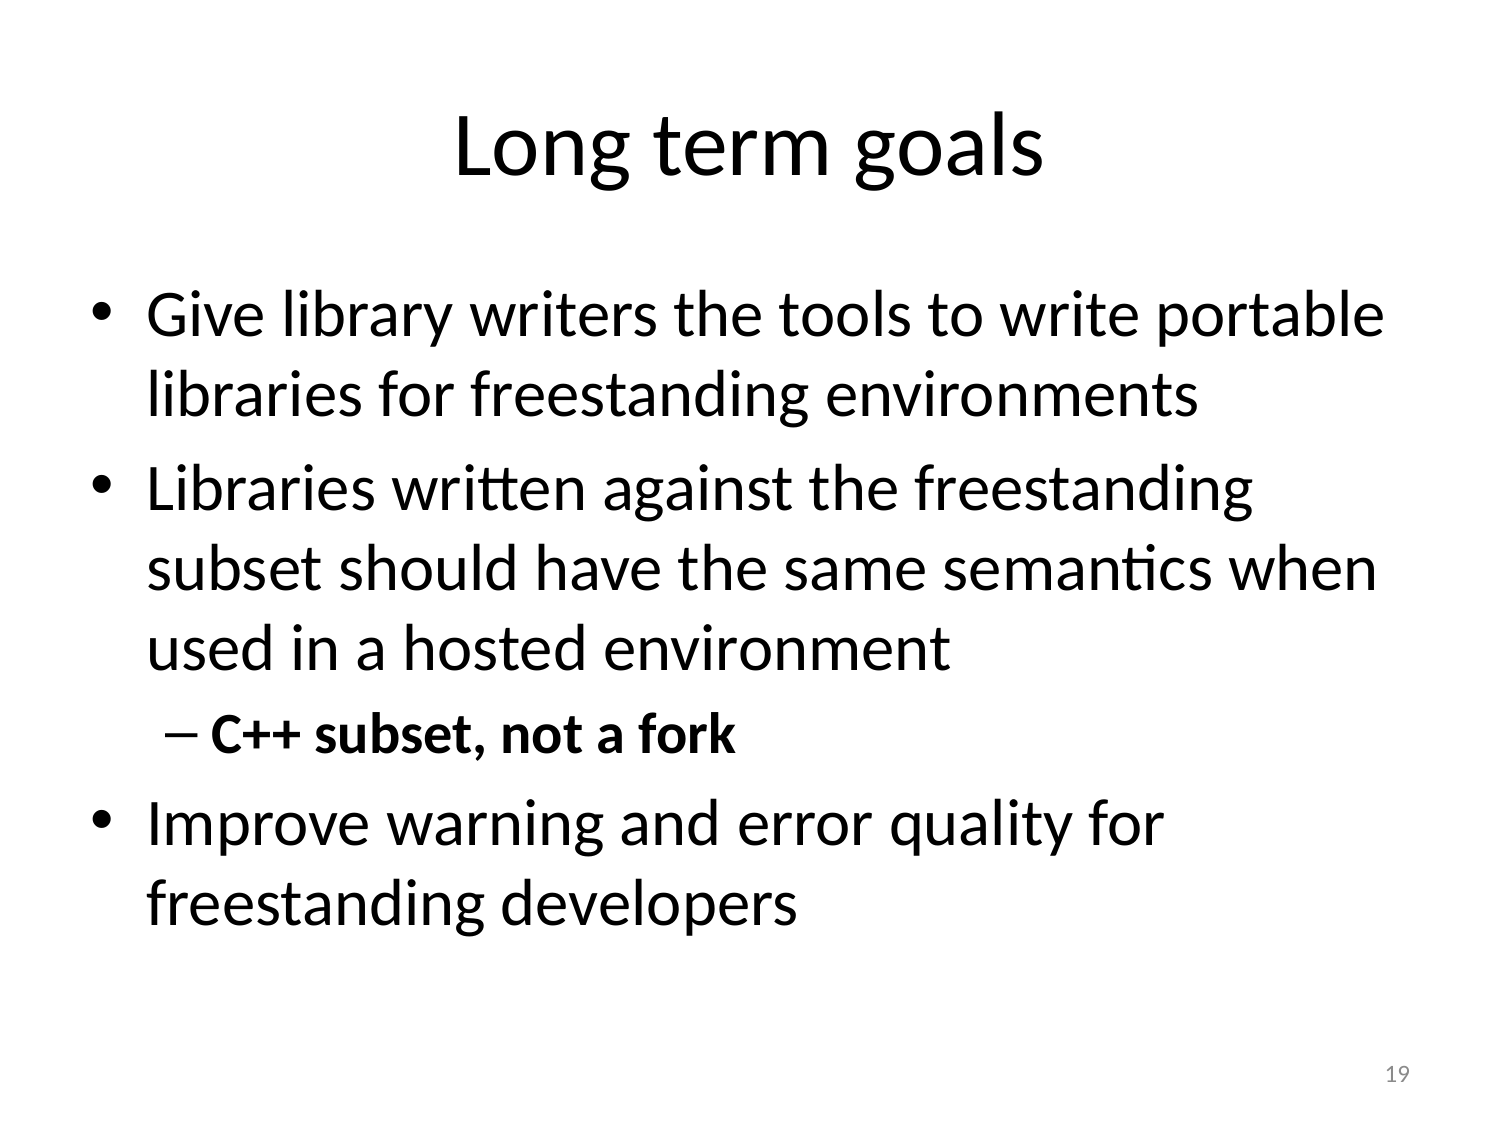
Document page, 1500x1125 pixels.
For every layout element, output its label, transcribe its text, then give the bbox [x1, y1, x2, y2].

slide_number 19 [1074, 1042, 1425, 1103]
list Give library writers the tools to write portable libraries for freestanding environments Libraries written against the freestanding subset should have the same semantics when used in a hosted environment C++ subset, not a fork Improve warning and error quality for freestanding developers [75, 262, 1425, 1005]
title Long term goals [75, 45, 1425, 233]
